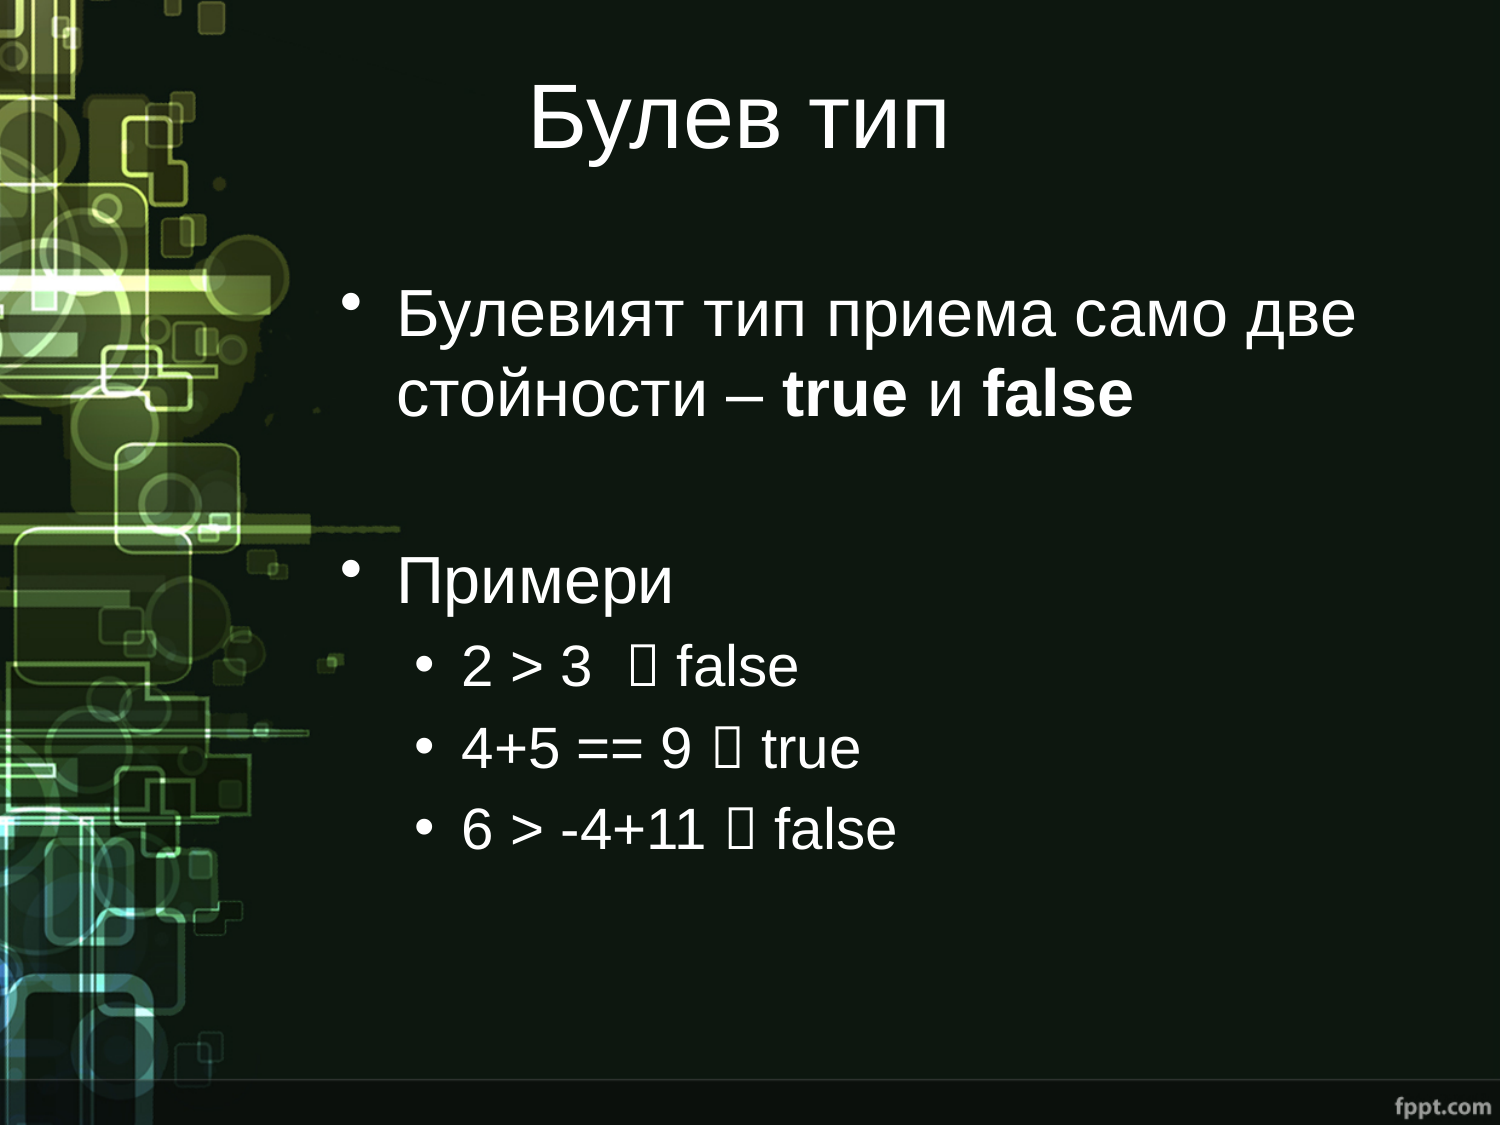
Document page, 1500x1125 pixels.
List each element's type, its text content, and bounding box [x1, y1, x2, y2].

list Булевият тип приема само две стойности – true и false Примери 2 > 3  false 4+5 == 9  true 6 > -4+11  false [324, 262, 1425, 1059]
title Булев тип [64, 31, 1415, 192]
picture [0, 0, 1500, 1125]
